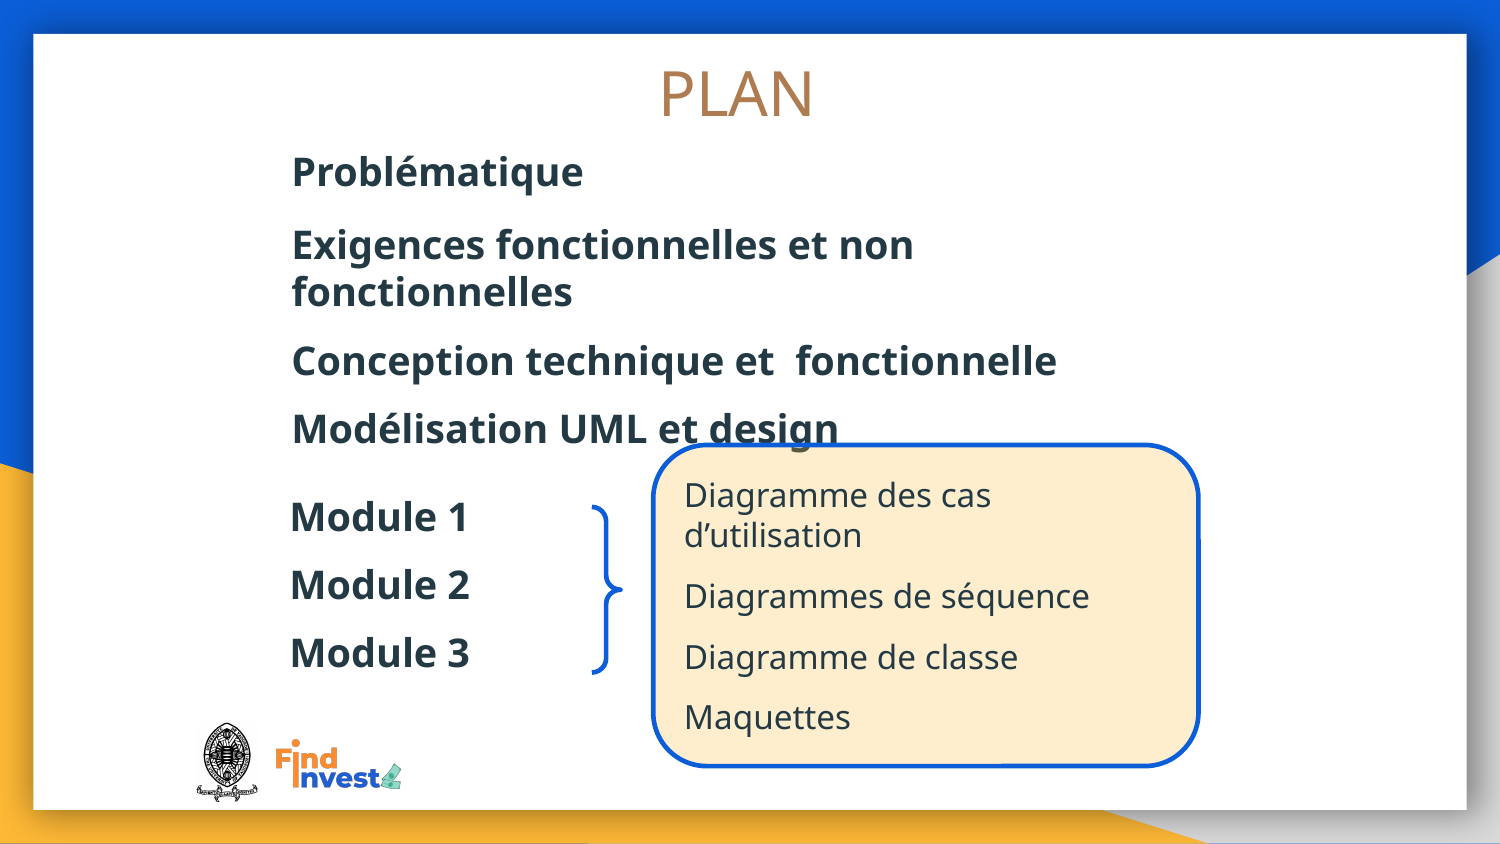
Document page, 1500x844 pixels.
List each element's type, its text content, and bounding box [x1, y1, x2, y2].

picture [196, 715, 427, 825]
list Problématique Exigences fonctionnelles et non fonctionnelles Conception technique et fonctionnelle Modélisation UML et design [276, 132, 1192, 637]
text_box [591, 506, 621, 673]
list Module 1 Module 2 Module 3 [274, 476, 567, 844]
title PLAN [121, 38, 1354, 210]
text_box Diagramme des cas d’utilisation Diagrammes de séquence Diagramme de classe Maquettes [653, 444, 1199, 767]
